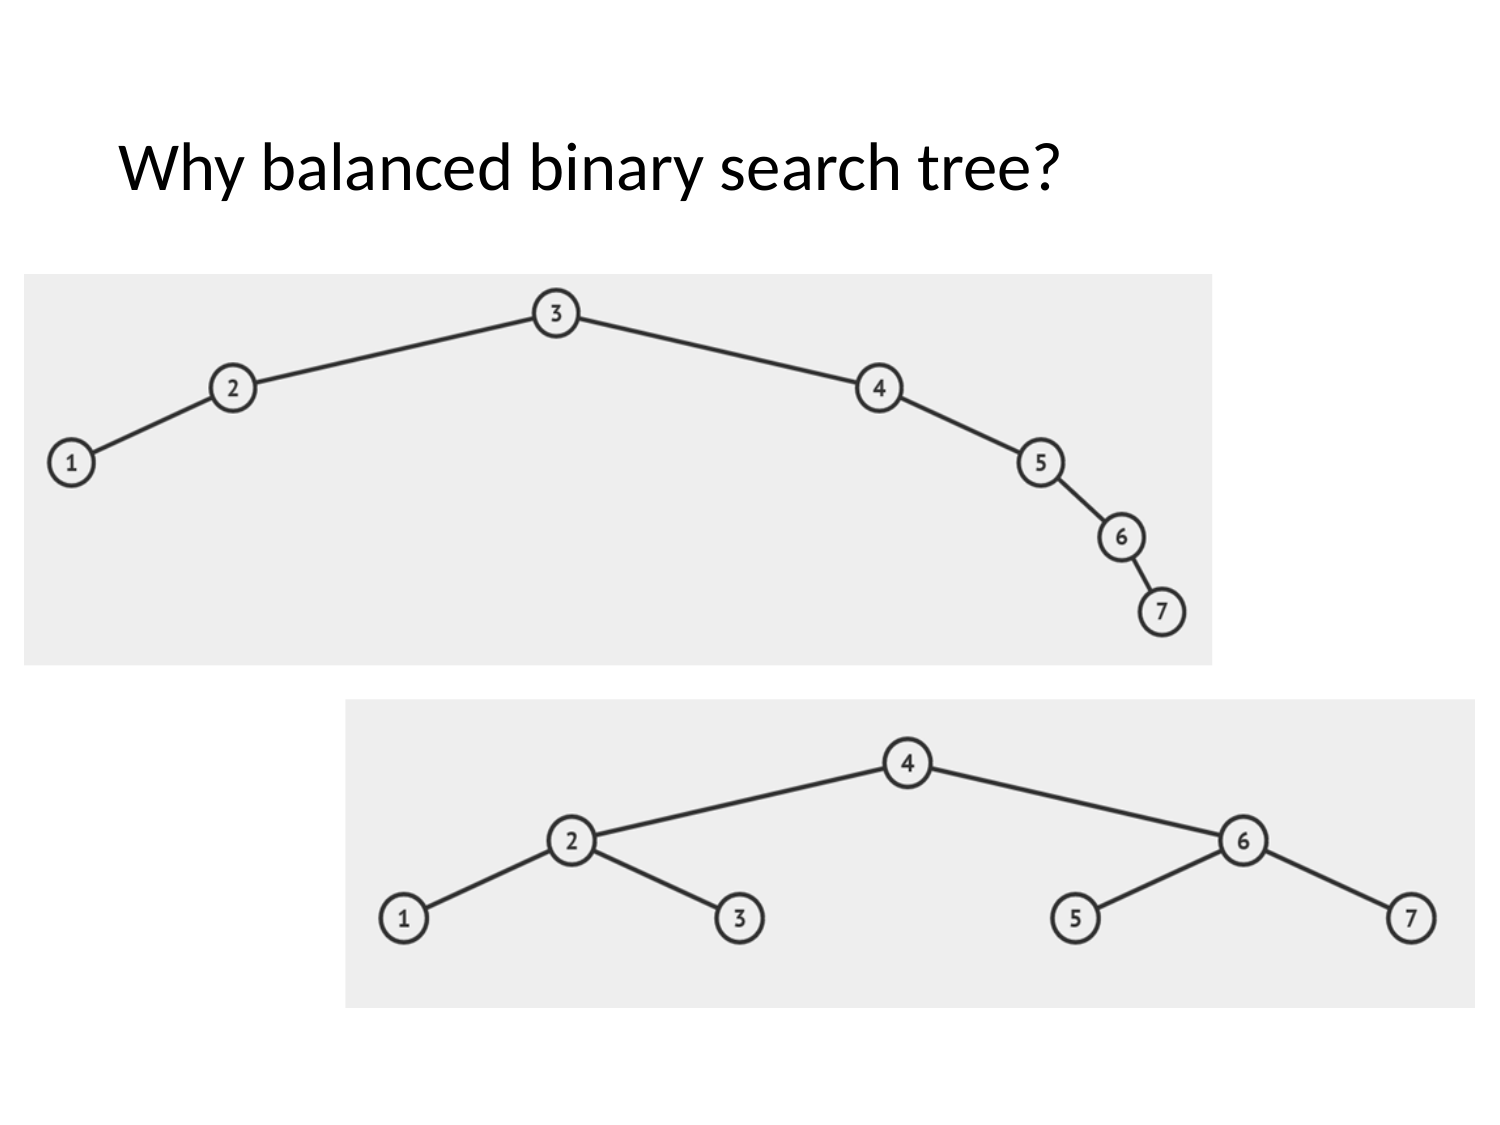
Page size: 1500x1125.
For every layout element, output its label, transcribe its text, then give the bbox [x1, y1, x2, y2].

picture [24, 274, 1476, 1008]
title Why balanced binary search tree? [103, 59, 1397, 273]
